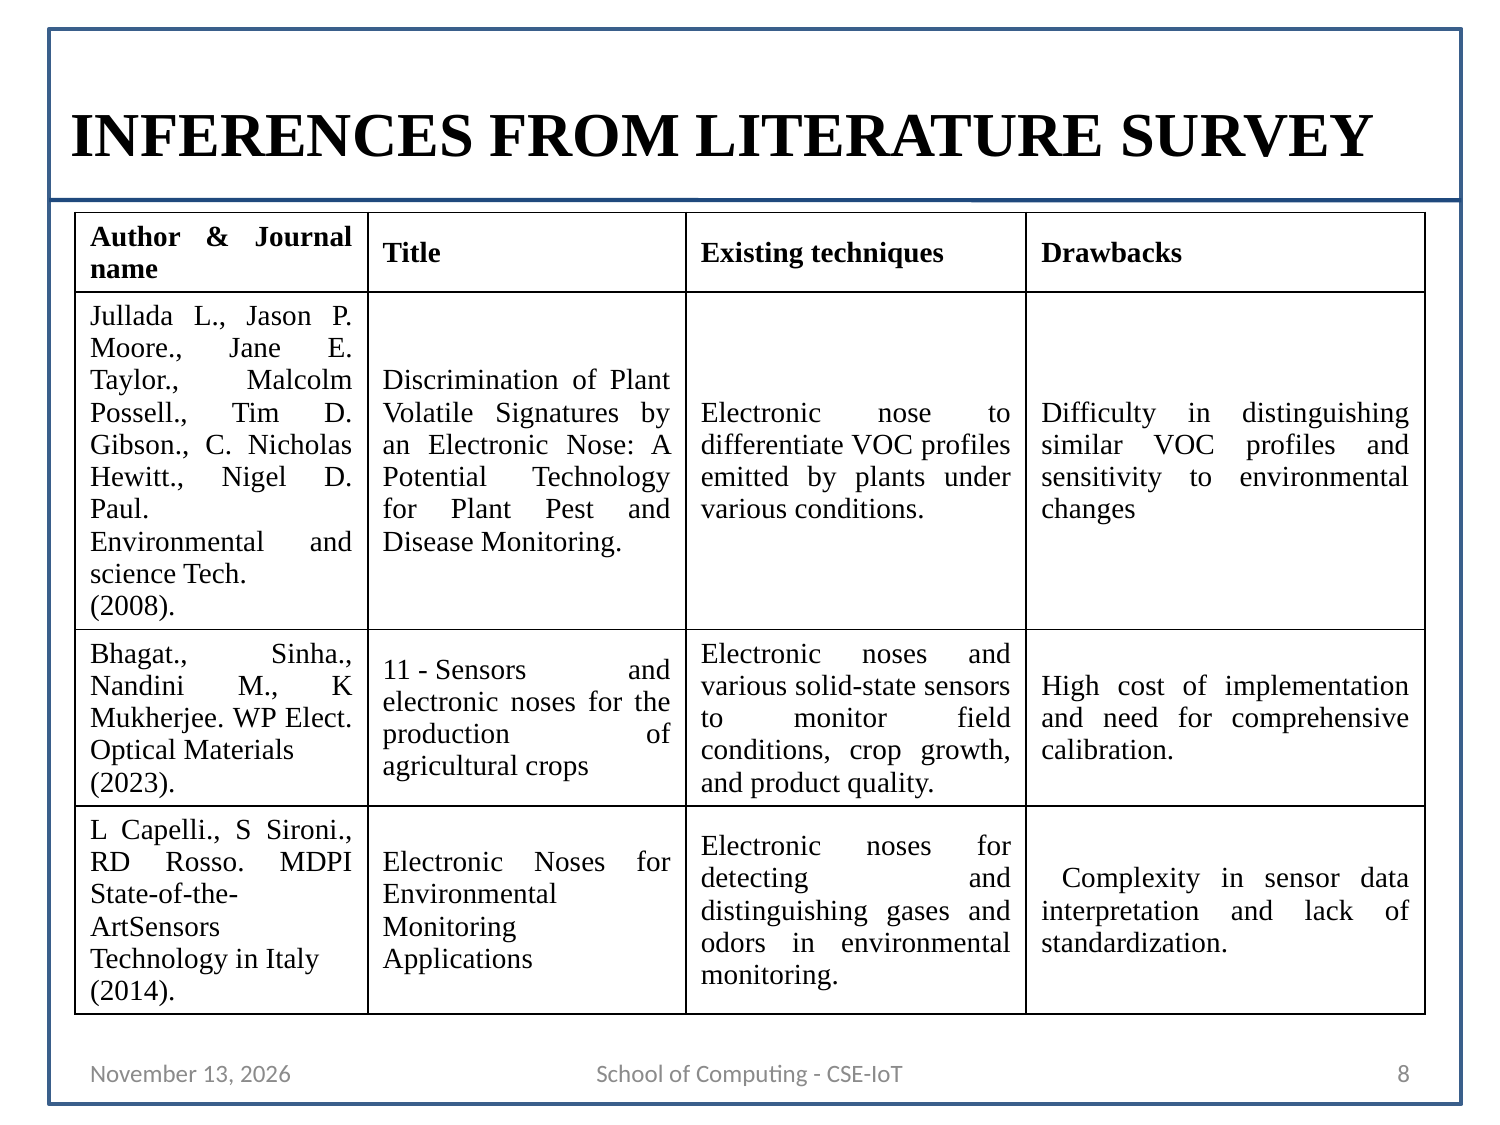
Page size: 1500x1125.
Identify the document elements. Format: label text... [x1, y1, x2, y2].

table_header Drawbacks [1027, 213, 1424, 291]
table_cell Difficulty in distinguishing similar VOC profiles and sensitivity to environmental changes [1027, 293, 1424, 629]
table_cell L Capelli., S Sironi., RD Rosso. MDPI State-of-the-ArtSensors Technology in Italy (2014). [76, 807, 367, 1013]
table_cell Electronic nose to differentiate VOC profiles emitted by plants under various conditions. [687, 293, 1025, 629]
table_cell Electronic noses for detecting and distinguishing gases and odors in environmental monitoring. [687, 807, 1025, 1013]
table_cell Complexity in sensor data interpretation and lack of standardization. [1027, 807, 1424, 1013]
table_header Author & Journal name [76, 213, 367, 291]
table_cell 11 - Sensors and electronic noses for the production of agricultural crops [369, 630, 685, 805]
table_header Existing techniques [687, 213, 1025, 291]
table_cell Bhagat., Sinha., Nandini M., K Mukherjee. WP Elect. Optical Materials (2023). [76, 630, 367, 805]
slide_number 8 [1074, 1042, 1425, 1103]
table_cell Electronic Noses for Environmental Monitoring Applications [369, 807, 685, 1013]
table_cell High cost of implementation and need for comprehensive calibration. [1027, 630, 1424, 805]
footer School of Computing - CSE-IoT [512, 1042, 988, 1103]
table_cell Jullada L., Jason P. Moore., Jane E. Taylor., Malcolm Possell., Tim D. Gibson., C. Nicholas Hewitt., Nigel D. Paul. Environmental and science Tech. (2008). [76, 293, 367, 629]
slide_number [75, 1042, 425, 1103]
table_cell Discrimination of Plant Volatile Signatures by an Electronic Nose: A Potential Technology for Plant Pest and Disease Monitoring. [369, 293, 685, 629]
title INFERENCES FROM LITERATURE SURVEY [49, 37, 1399, 225]
table_header Title [369, 213, 685, 291]
table_cell Electronic noses and various solid-state sensors to monitor field conditions, crop growth, and product quality. [687, 630, 1025, 805]
